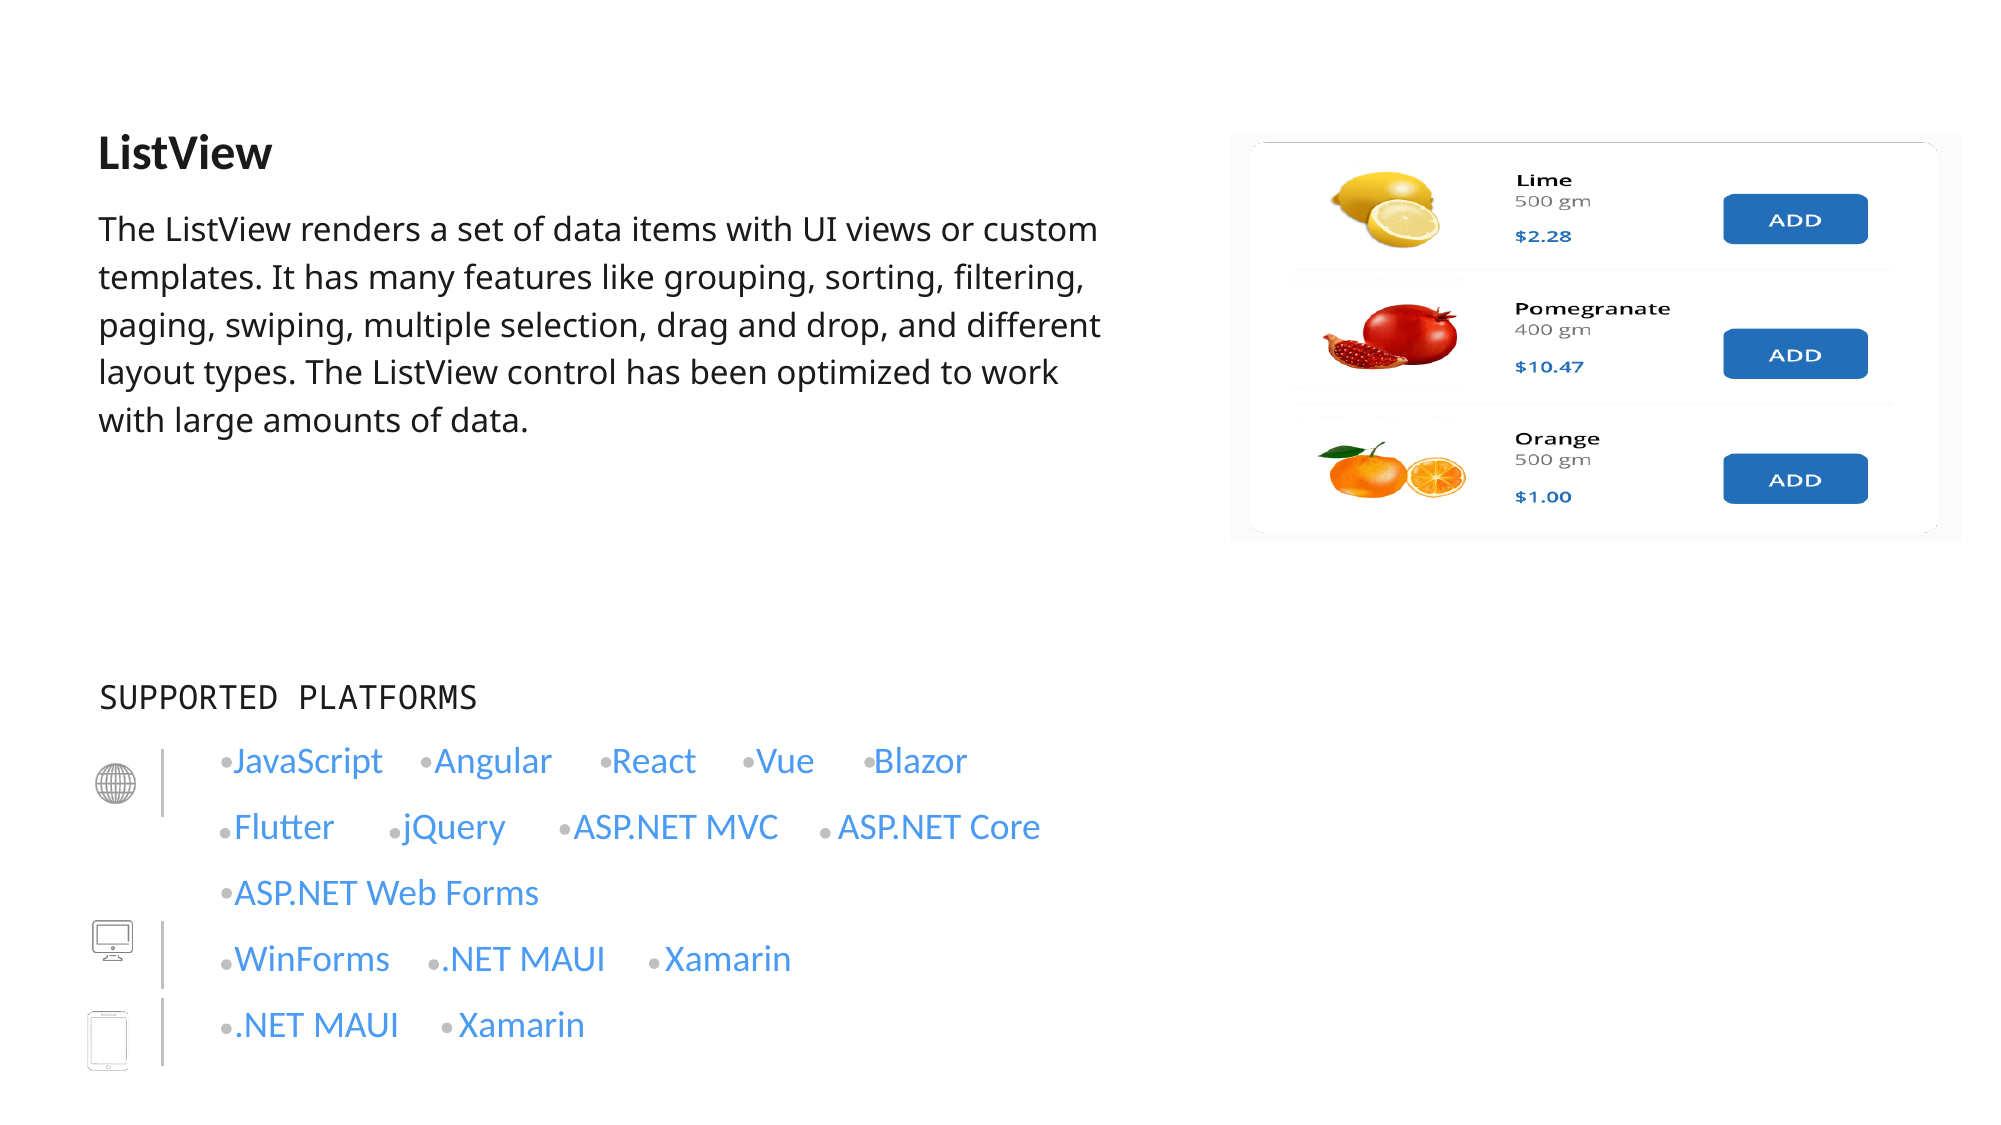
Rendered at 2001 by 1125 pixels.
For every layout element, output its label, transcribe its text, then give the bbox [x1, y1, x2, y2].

picture [1230, 132, 1962, 543]
text_box [441, 1022, 453, 1034]
text_box [820, 828, 831, 839]
picture [84, 1011, 129, 1071]
text_box [389, 828, 401, 839]
text_box [221, 1023, 232, 1035]
text_box [420, 757, 432, 768]
list ListView The ListView renders a set of data items with UI views or custom templates. It has many features like grouping, sorting, filtering, paging, swiping, multiple selection, drag and drop, and different layout types. The ListView control has been optimized to work with large amounts of data. SUPPORTED PLATFORMS JavaScript Angular React Vue Blazor Flutter jQuery ASP.NET MVC ASP.NET Core ASP.NET Web Forms WinForms .NET MAUI Xamarin .NET MAUI Xamarin [83, 99, 1146, 1071]
text_box [559, 824, 571, 835]
text_box [428, 959, 439, 970]
text_box [221, 757, 232, 768]
text_box [648, 958, 660, 969]
text_box [221, 959, 232, 970]
text_box [864, 757, 875, 768]
text_box [743, 757, 754, 768]
text_box [219, 828, 231, 839]
text_box [221, 888, 232, 899]
picture [92, 920, 133, 962]
picture [95, 763, 136, 804]
text_box [600, 757, 612, 768]
